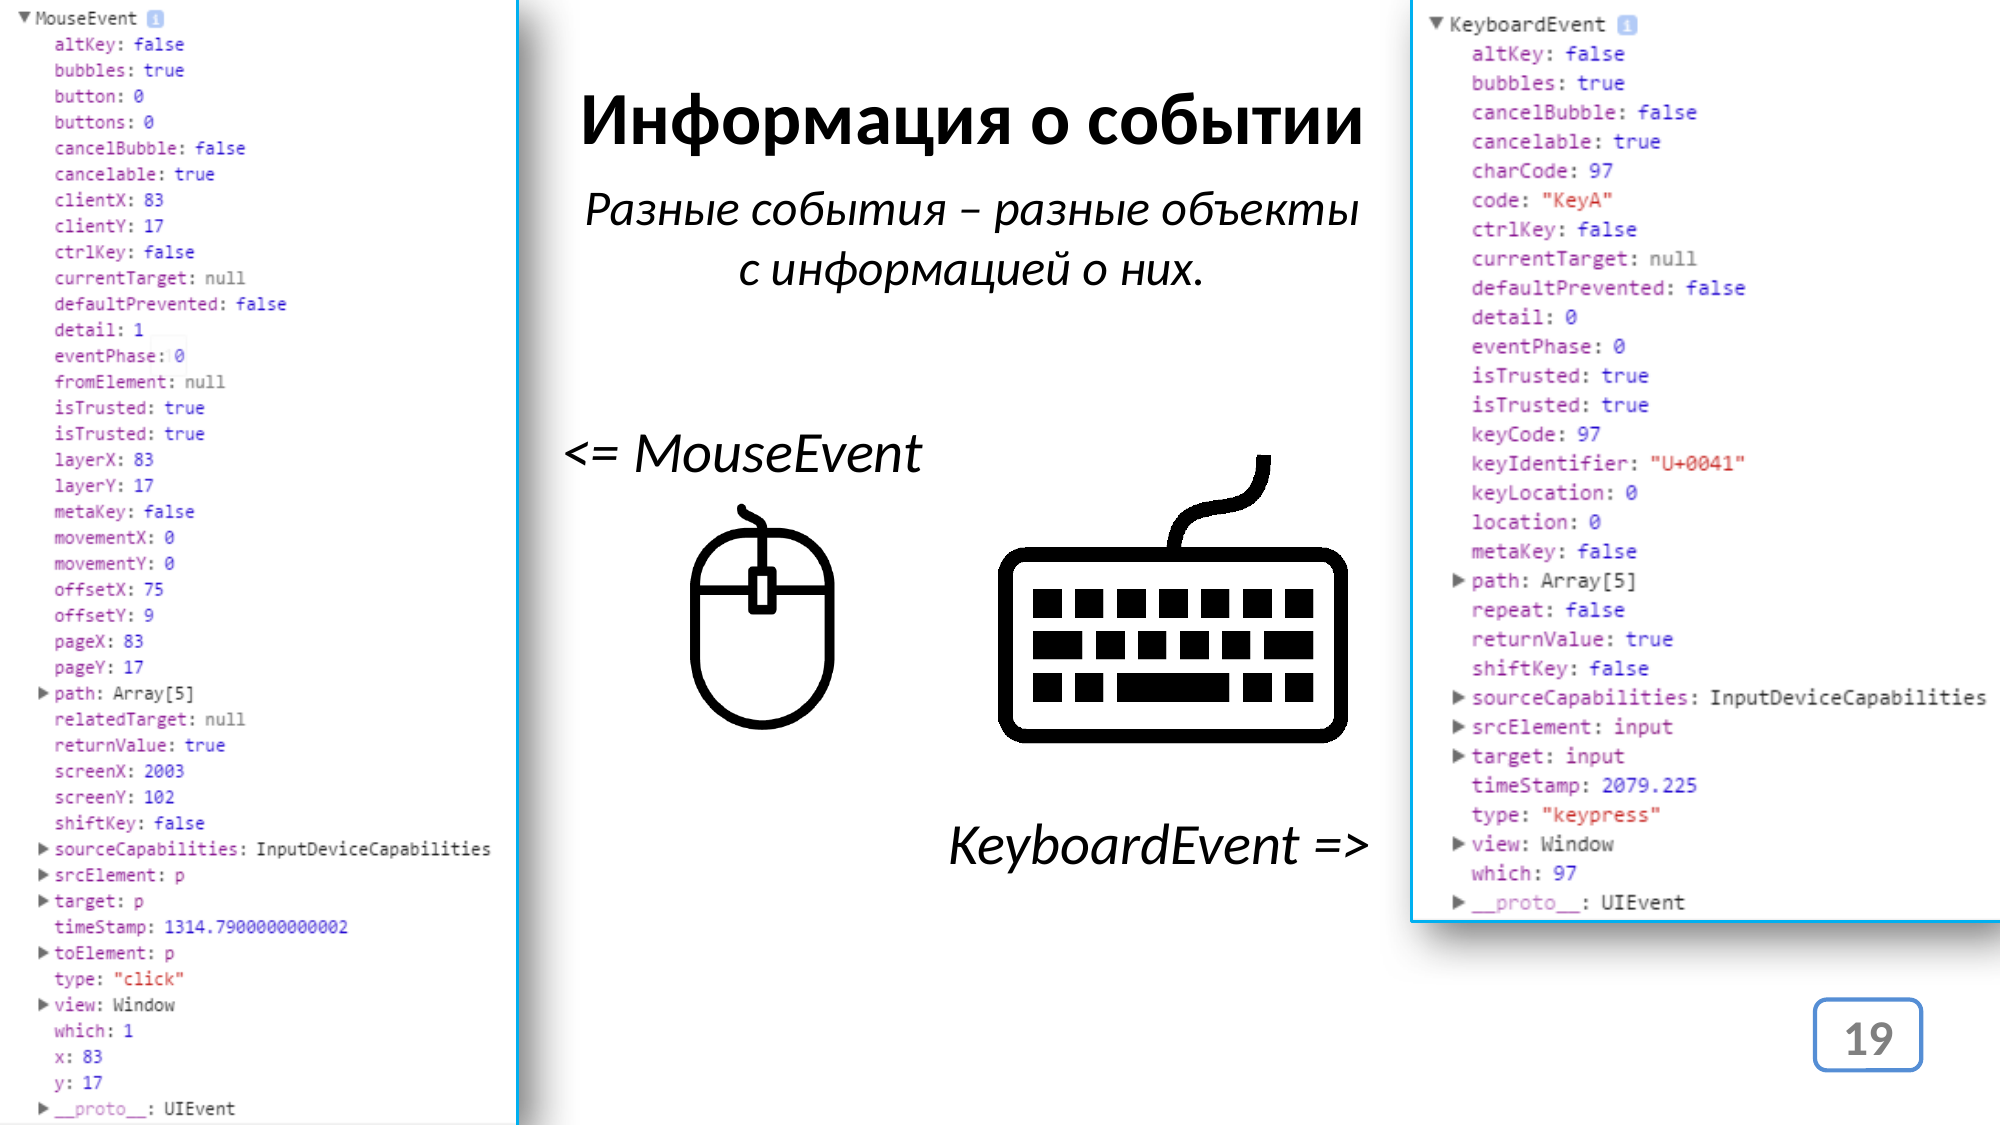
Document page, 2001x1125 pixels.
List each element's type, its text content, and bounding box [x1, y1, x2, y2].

text_box 19 [1812, 997, 1924, 1073]
text_box <= MouseEvent [547, 407, 938, 492]
picture [646, 501, 877, 732]
text_box KeyboardEvent => [933, 798, 1387, 884]
text_box Разные события – разные объекты с информацией о них. [568, 168, 1378, 303]
picture [1414, 0, 2000, 919]
picture [998, 435, 1348, 785]
picture [0, 0, 515, 1125]
text_box Информация о событии [568, 62, 1382, 167]
